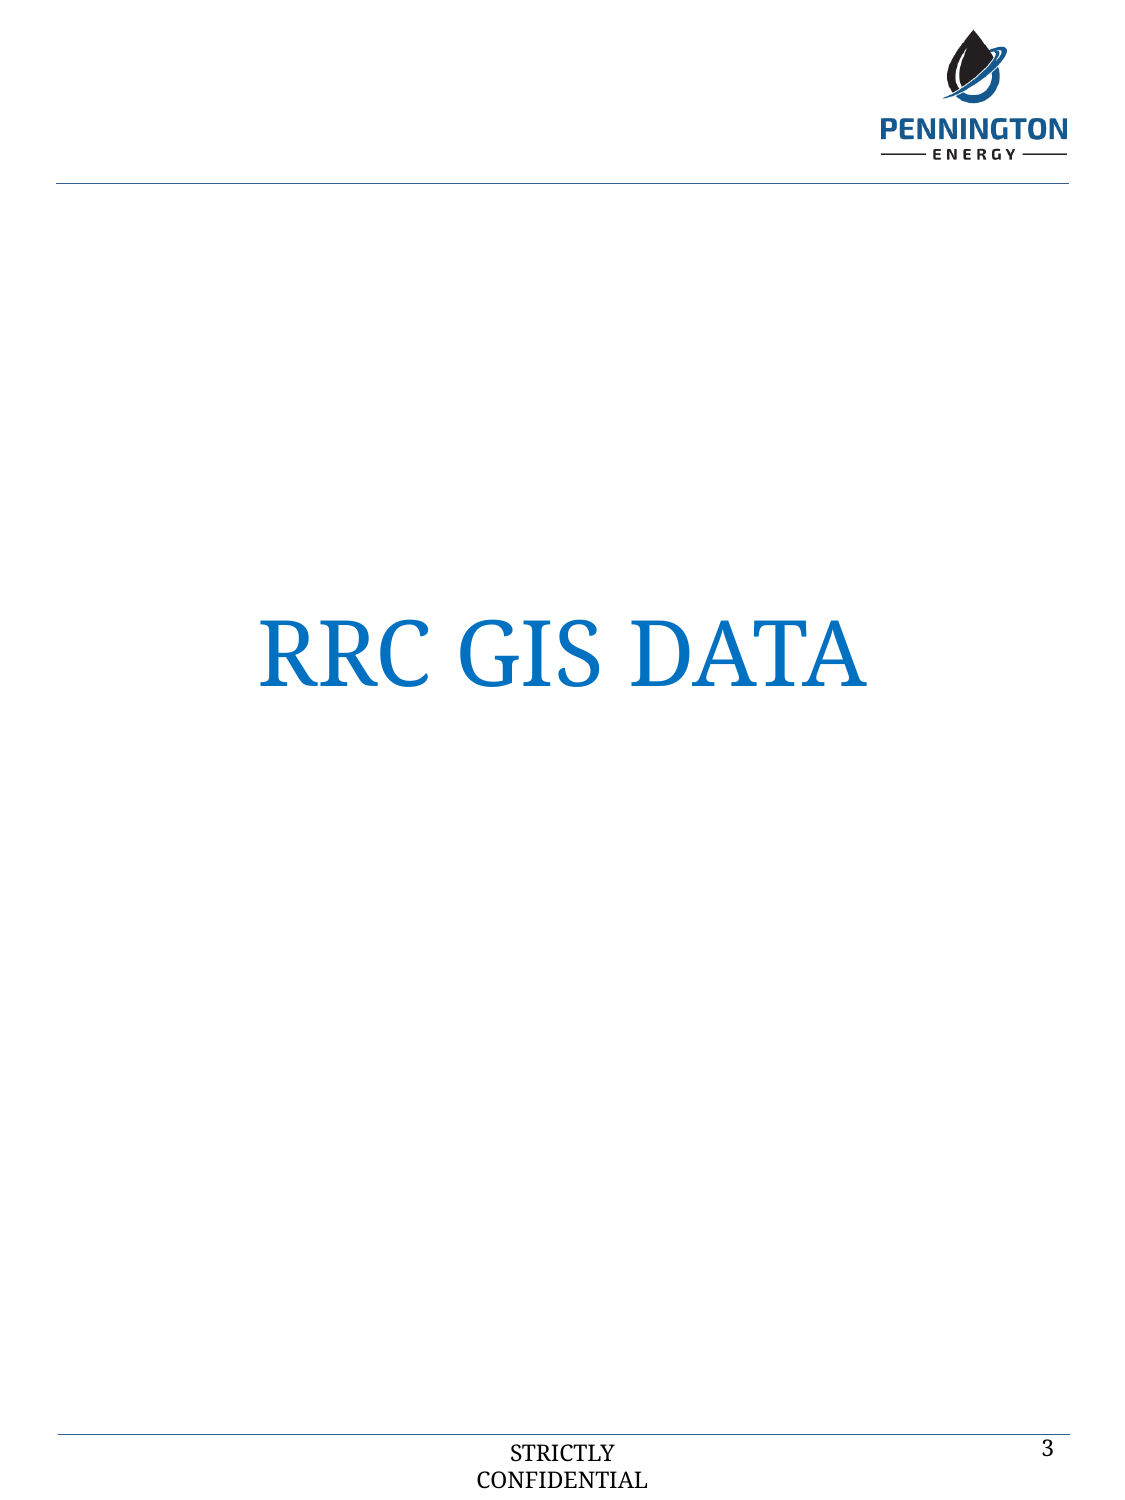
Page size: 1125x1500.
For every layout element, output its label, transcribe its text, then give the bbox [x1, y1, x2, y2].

list RRC GIS Data [56, 586, 1069, 1500]
picture [881, 29, 1067, 160]
